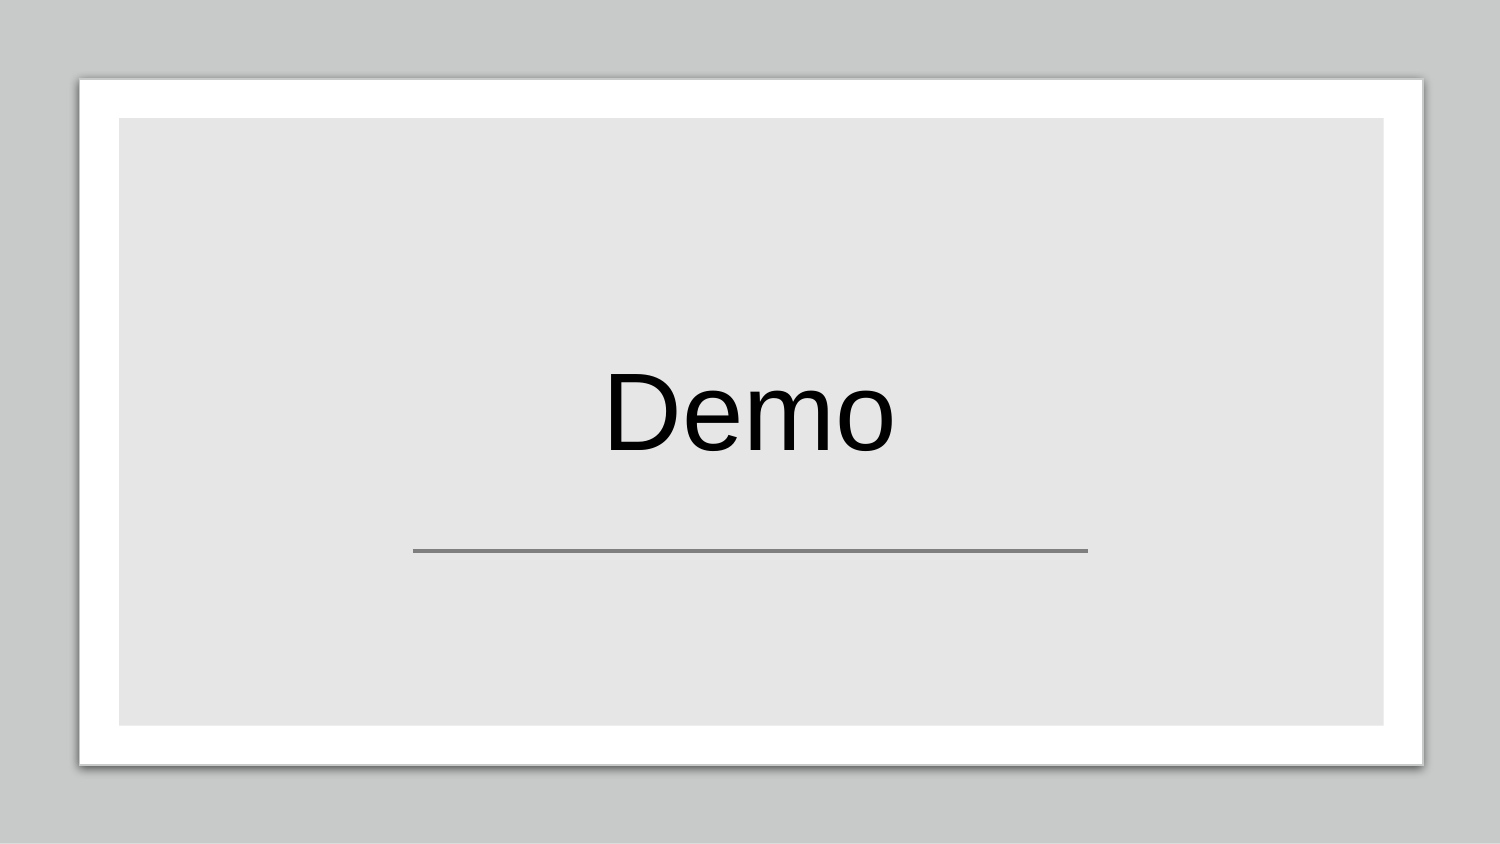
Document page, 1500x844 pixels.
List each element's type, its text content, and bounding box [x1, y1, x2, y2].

text_box [79, 78, 1424, 766]
text_box [0, 0, 1500, 844]
title Demo [187, 169, 1313, 480]
text_box [119, 118, 1384, 726]
